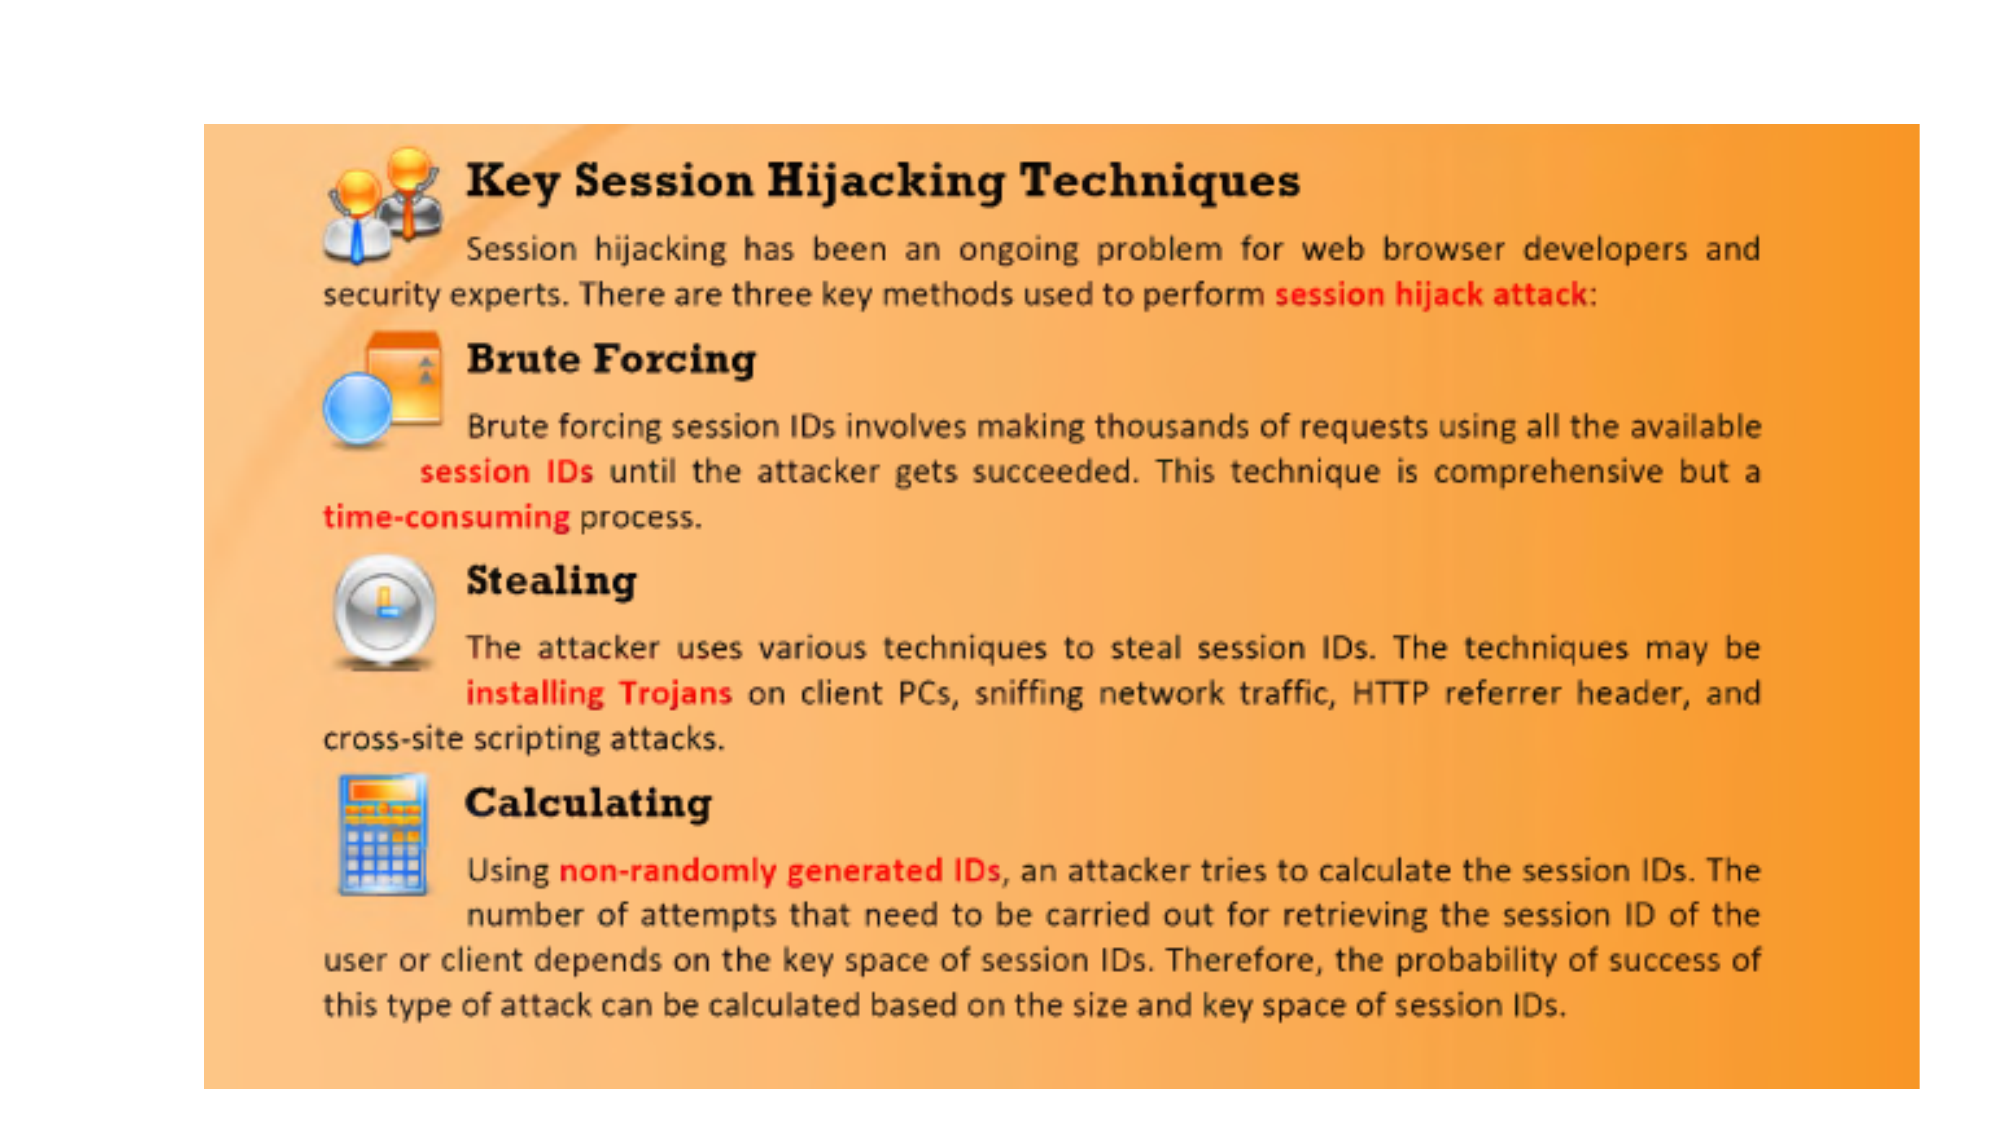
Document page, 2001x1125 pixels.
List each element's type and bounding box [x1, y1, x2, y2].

picture [204, 124, 1920, 1089]
